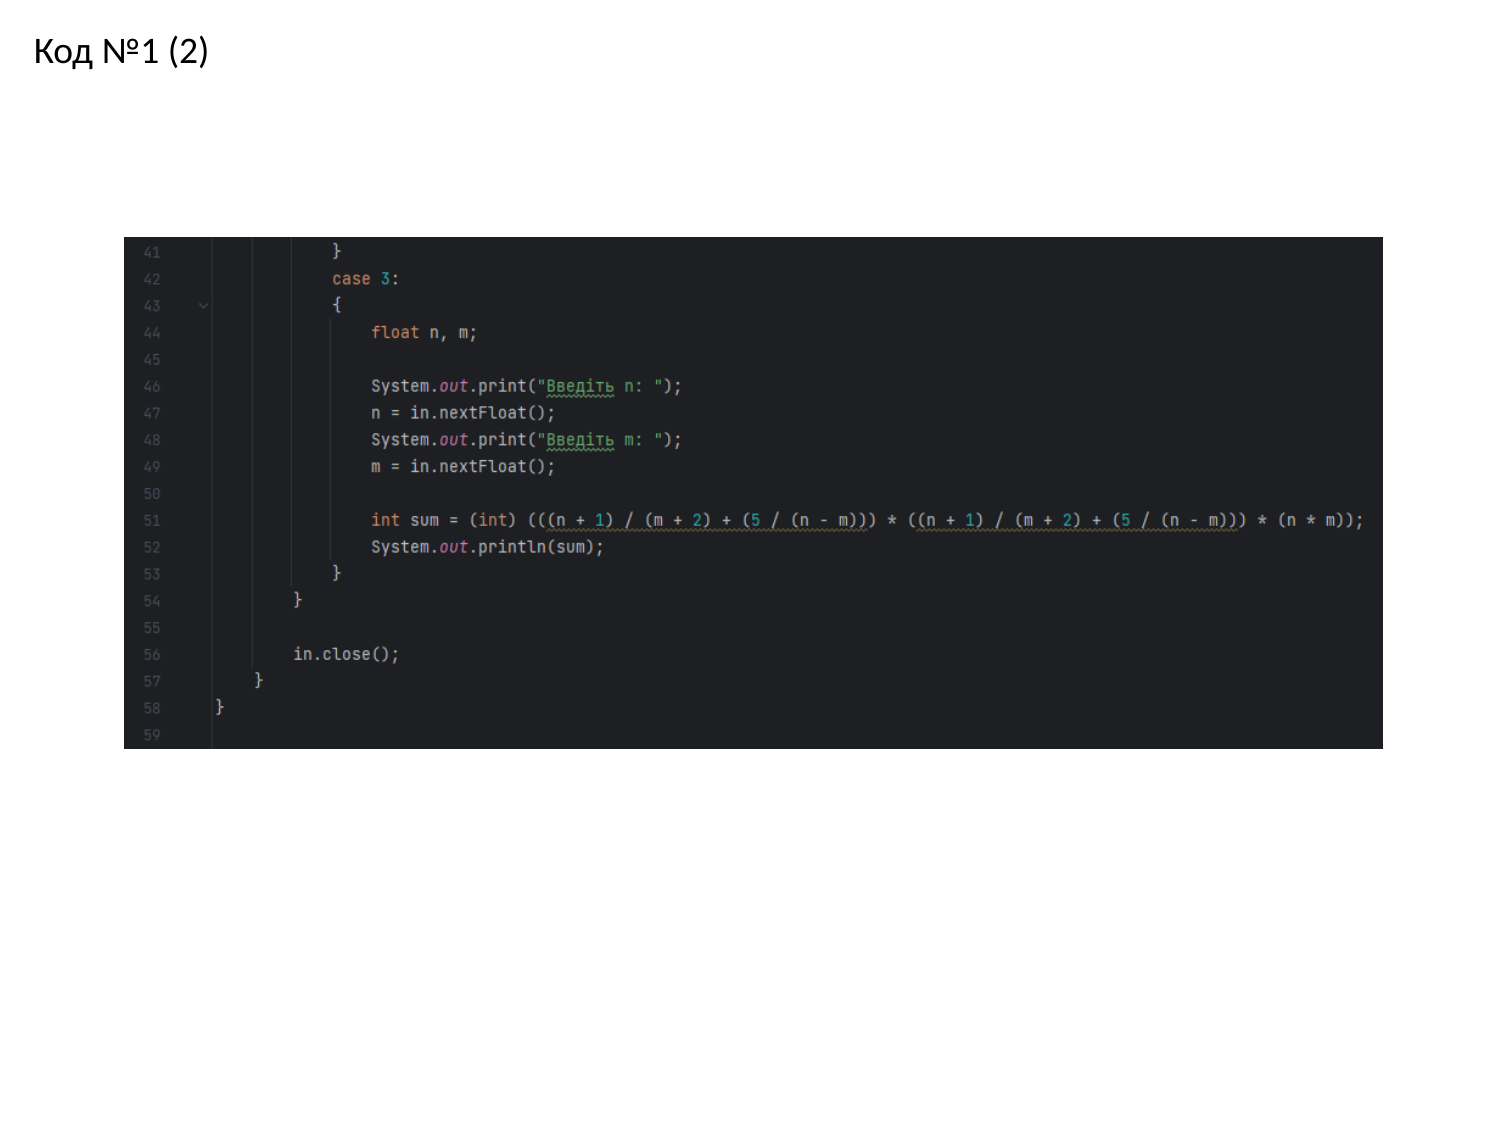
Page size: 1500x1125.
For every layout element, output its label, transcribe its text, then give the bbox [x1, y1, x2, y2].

picture [123, 237, 1383, 749]
text_box Код №1 (2) [19, 19, 225, 79]
